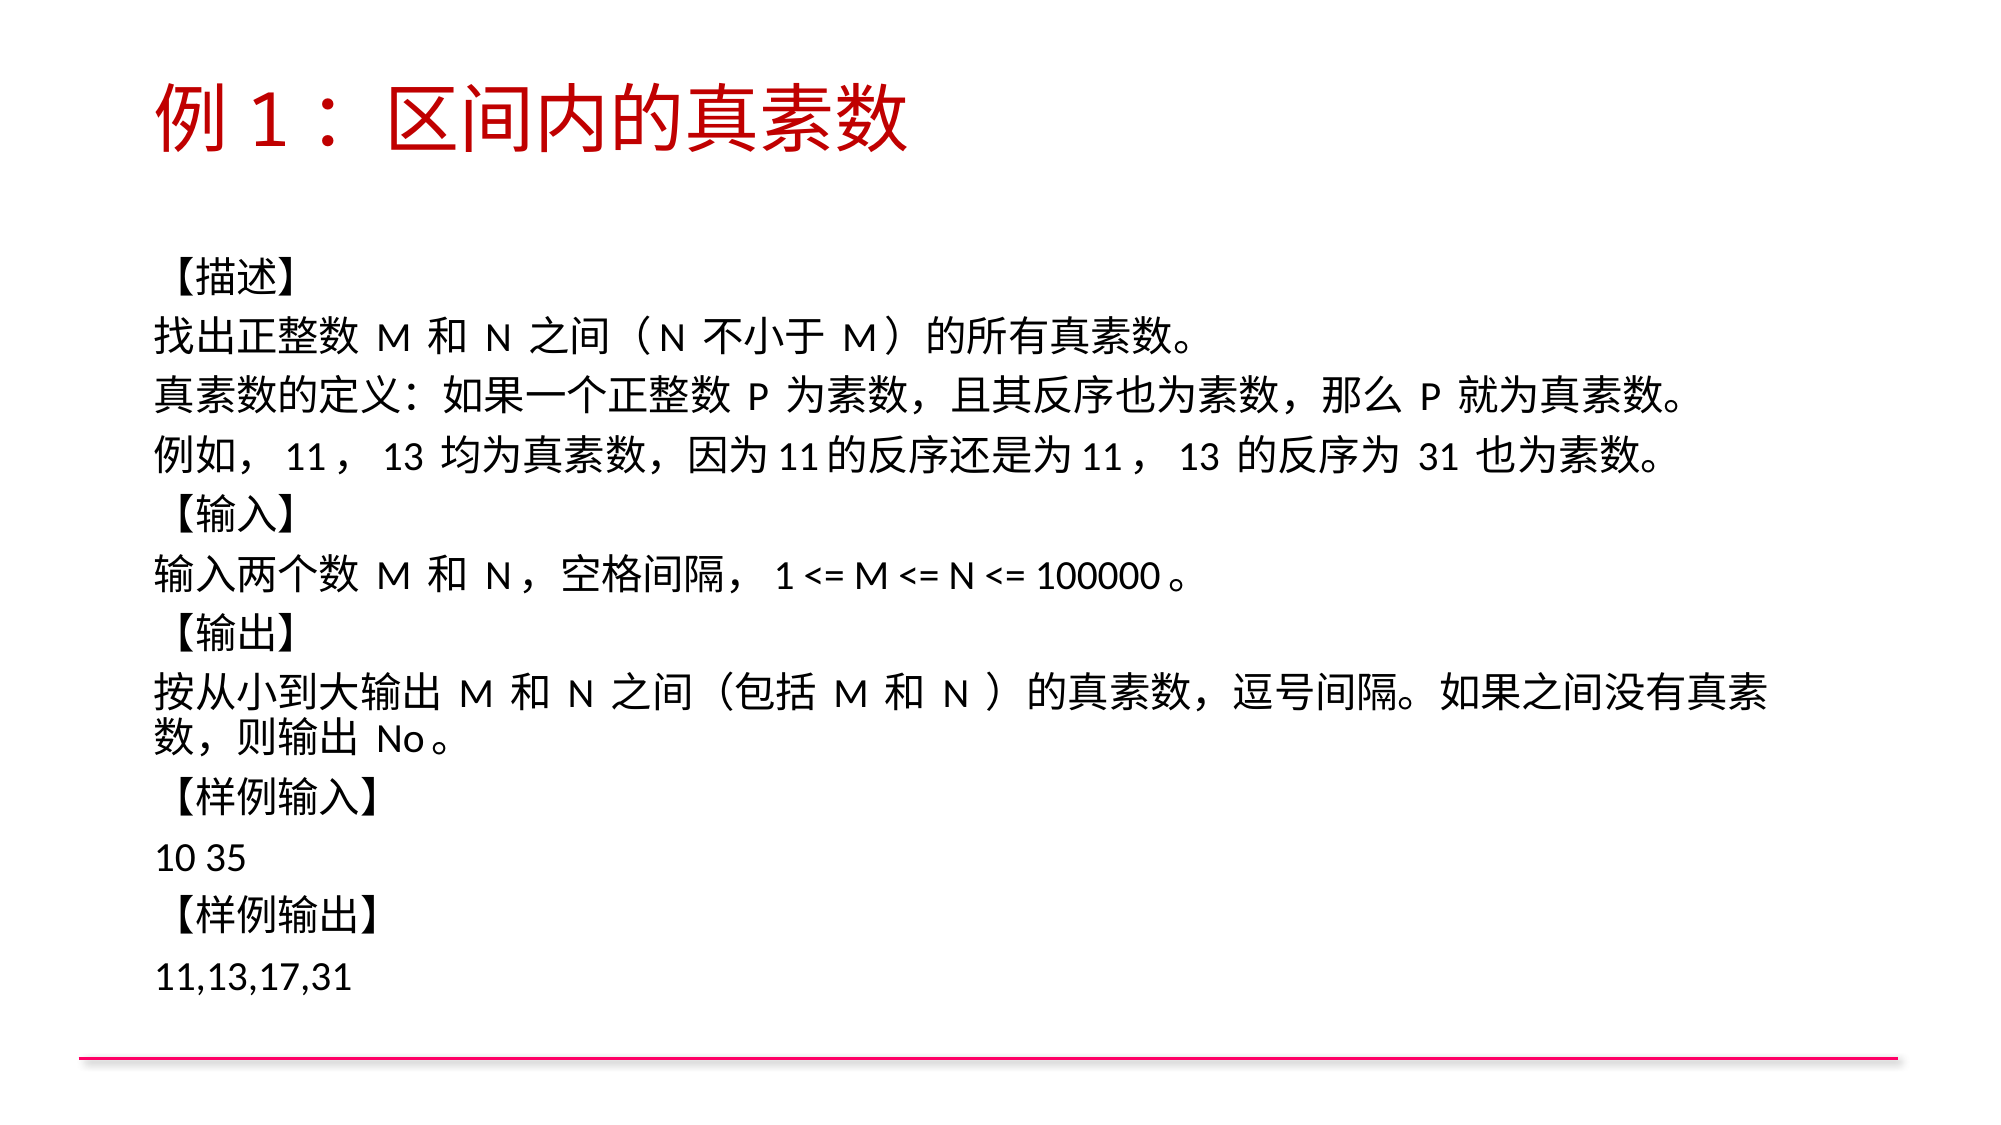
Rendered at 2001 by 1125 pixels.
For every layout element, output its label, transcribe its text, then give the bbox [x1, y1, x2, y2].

list 【描述】 找出正整数 M 和 N 之间（N 不小于 M）的所有真素数。 真素数的定义：如果一个正整数 P 为素数，且其反序也为素数，那么 P 就为真素数。 例如，11，13 均为真素数，因为11的反序还是为11，13 的反序为 31 也为素数。 【输入】 输入两个数 M 和 N，空格间隔，1 <= M <= N <= 100000。 【输出】 按从小到大输出 M 和 N 之间（包括 M 和 N ）的真素数，逗号间隔。如果之间没有真素数，则输出 No。 【样例输入】 10 35 【样例输出】 11,13,17,31 [138, 248, 1864, 1014]
title 例1：区间内的真素数 [138, 60, 1864, 185]
